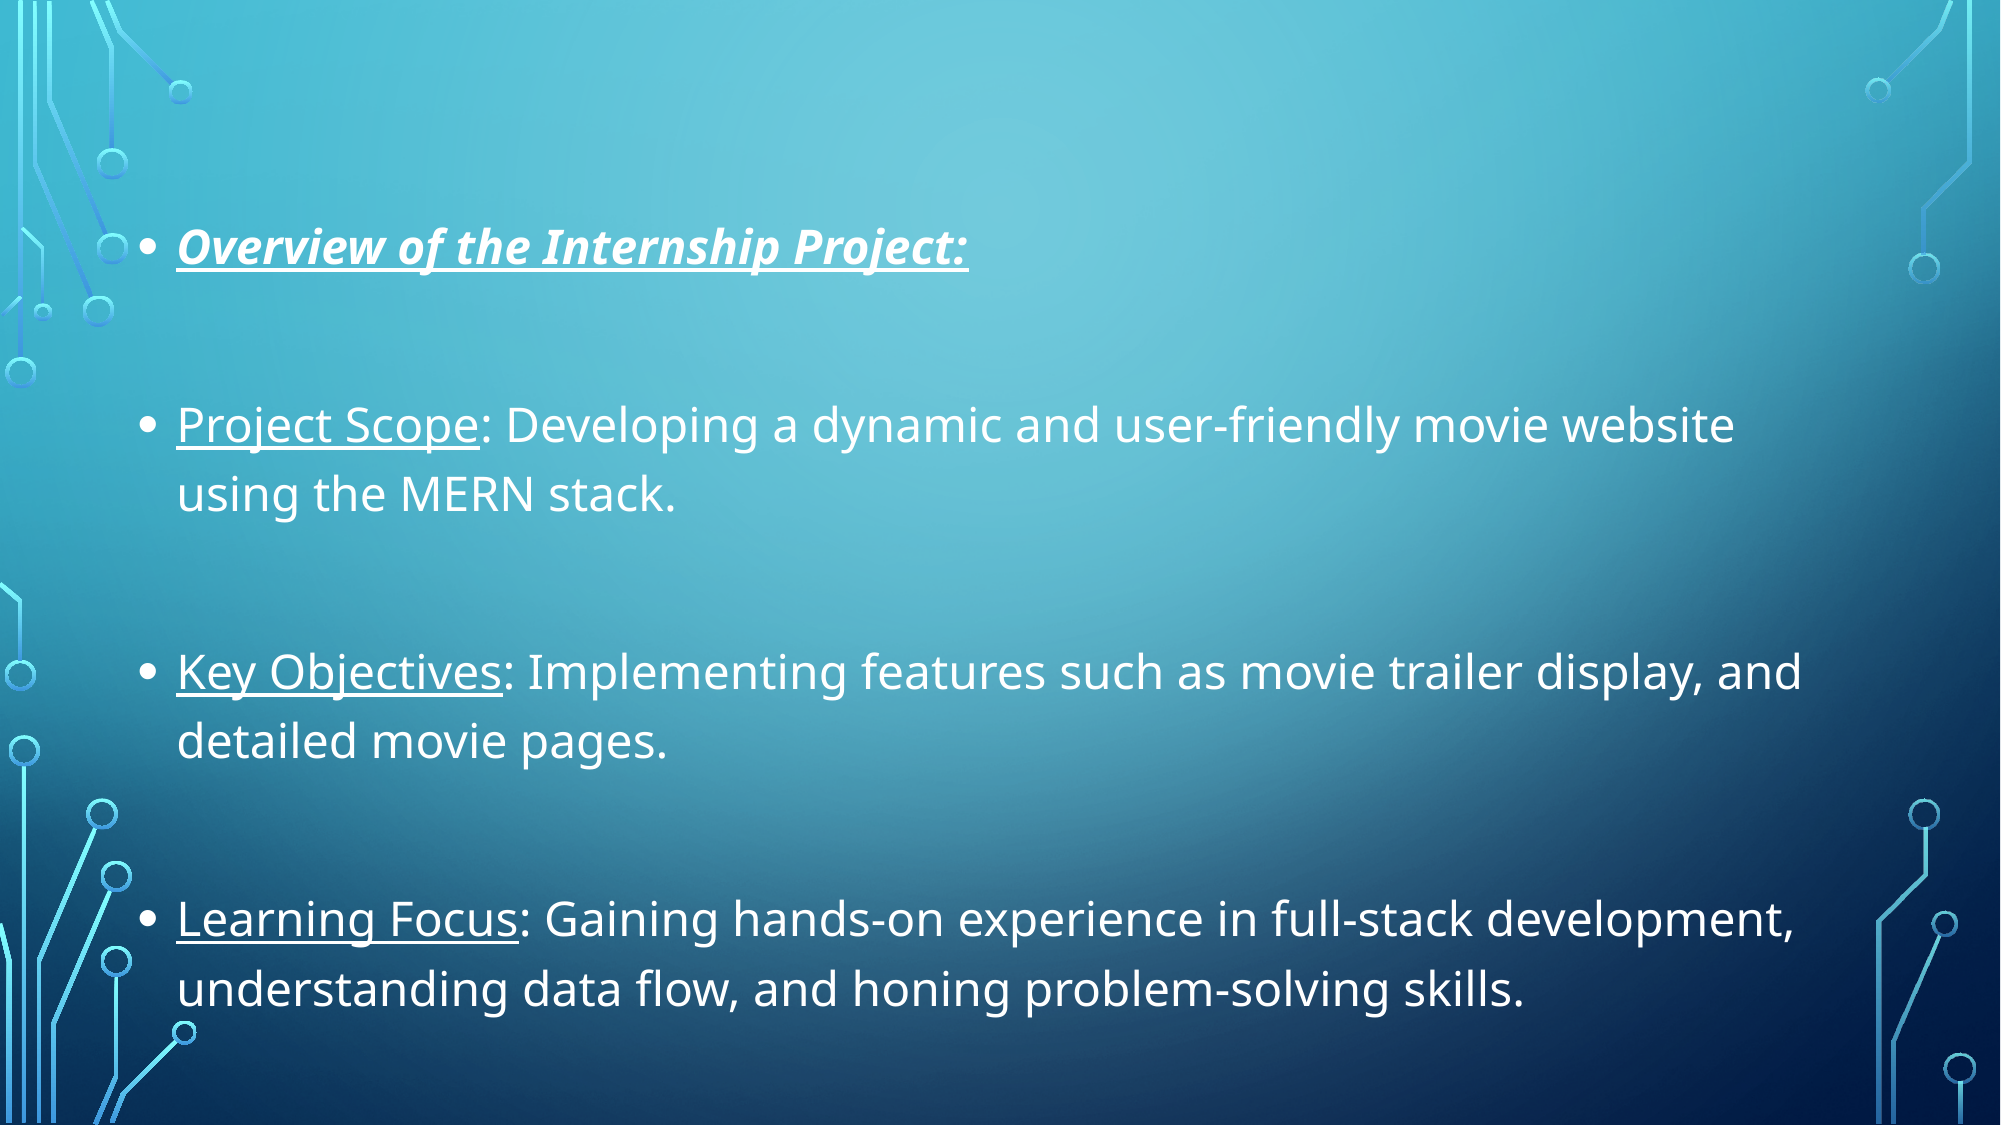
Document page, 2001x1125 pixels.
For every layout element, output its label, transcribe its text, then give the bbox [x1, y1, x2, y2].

list Overview of the Internship Project: Project Scope: Developing a dynamic and user-friendly movie website using the MERN stack. Key Objectives: Implementing features such as movie trailer display, and detailed movie pages. Learning Focus: Gaining hands-on experience in full-stack development, understanding data flow, and honing problem-solving skills. [122, 197, 1834, 1037]
